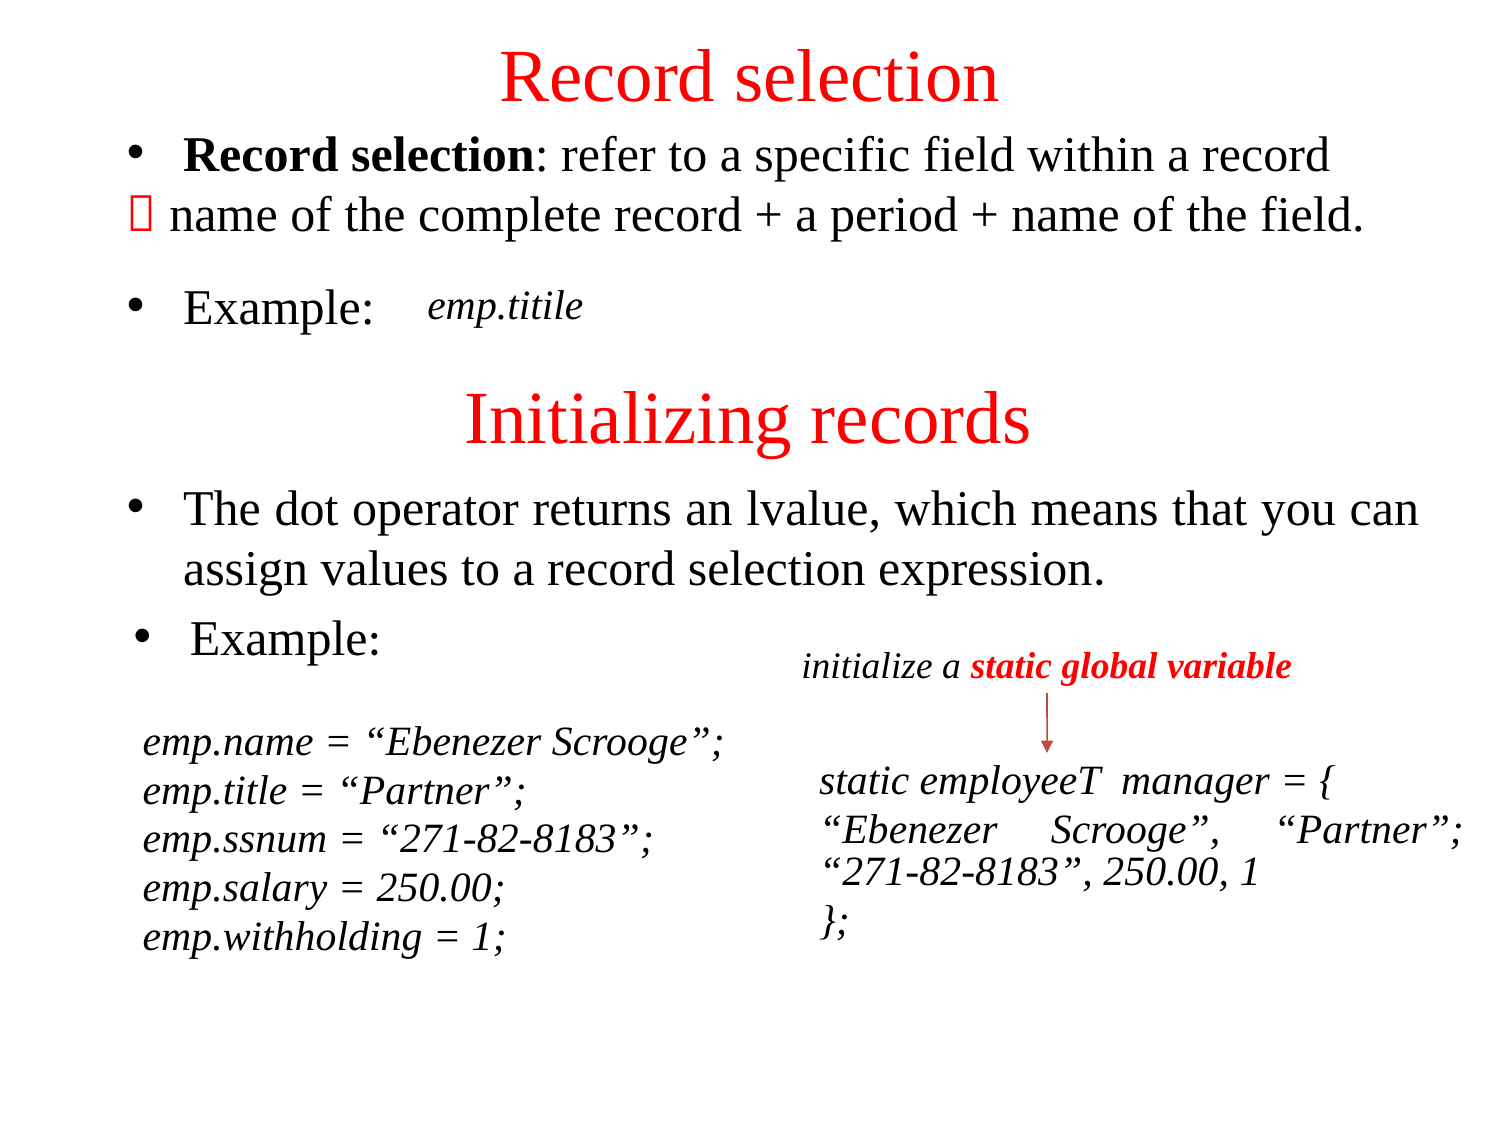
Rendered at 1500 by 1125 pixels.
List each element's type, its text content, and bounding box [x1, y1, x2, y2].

text_box Example: [118, 597, 397, 673]
text_box emp.titile [337, 277, 599, 335]
text_box Initializing records [0, 361, 1499, 467]
text_box initialize a static global variable [786, 633, 1308, 694]
text_box emp.name = “Ebenezer Scrooge”; emp.title = “Partner”; emp.ssnum = “271-82-8183”; emp.salary = 250.00; emp.withholding = 1; [53, 714, 803, 967]
text_box Record selection [0, 19, 1500, 124]
text_box The dot operator returns an lvalue, which means that you can assign values to a record selection expression. [112, 467, 1435, 603]
text_box Example: [112, 267, 392, 342]
text_box Record selection: refer to a specific field within a record  name of the complete record + a period + name of the field. [112, 113, 1435, 249]
text_box static employeeT manager = { “Ebenezer Scrooge”, “Partner”; “271-82-8183”, 250.00, 1 }; [729, 753, 1480, 951]
